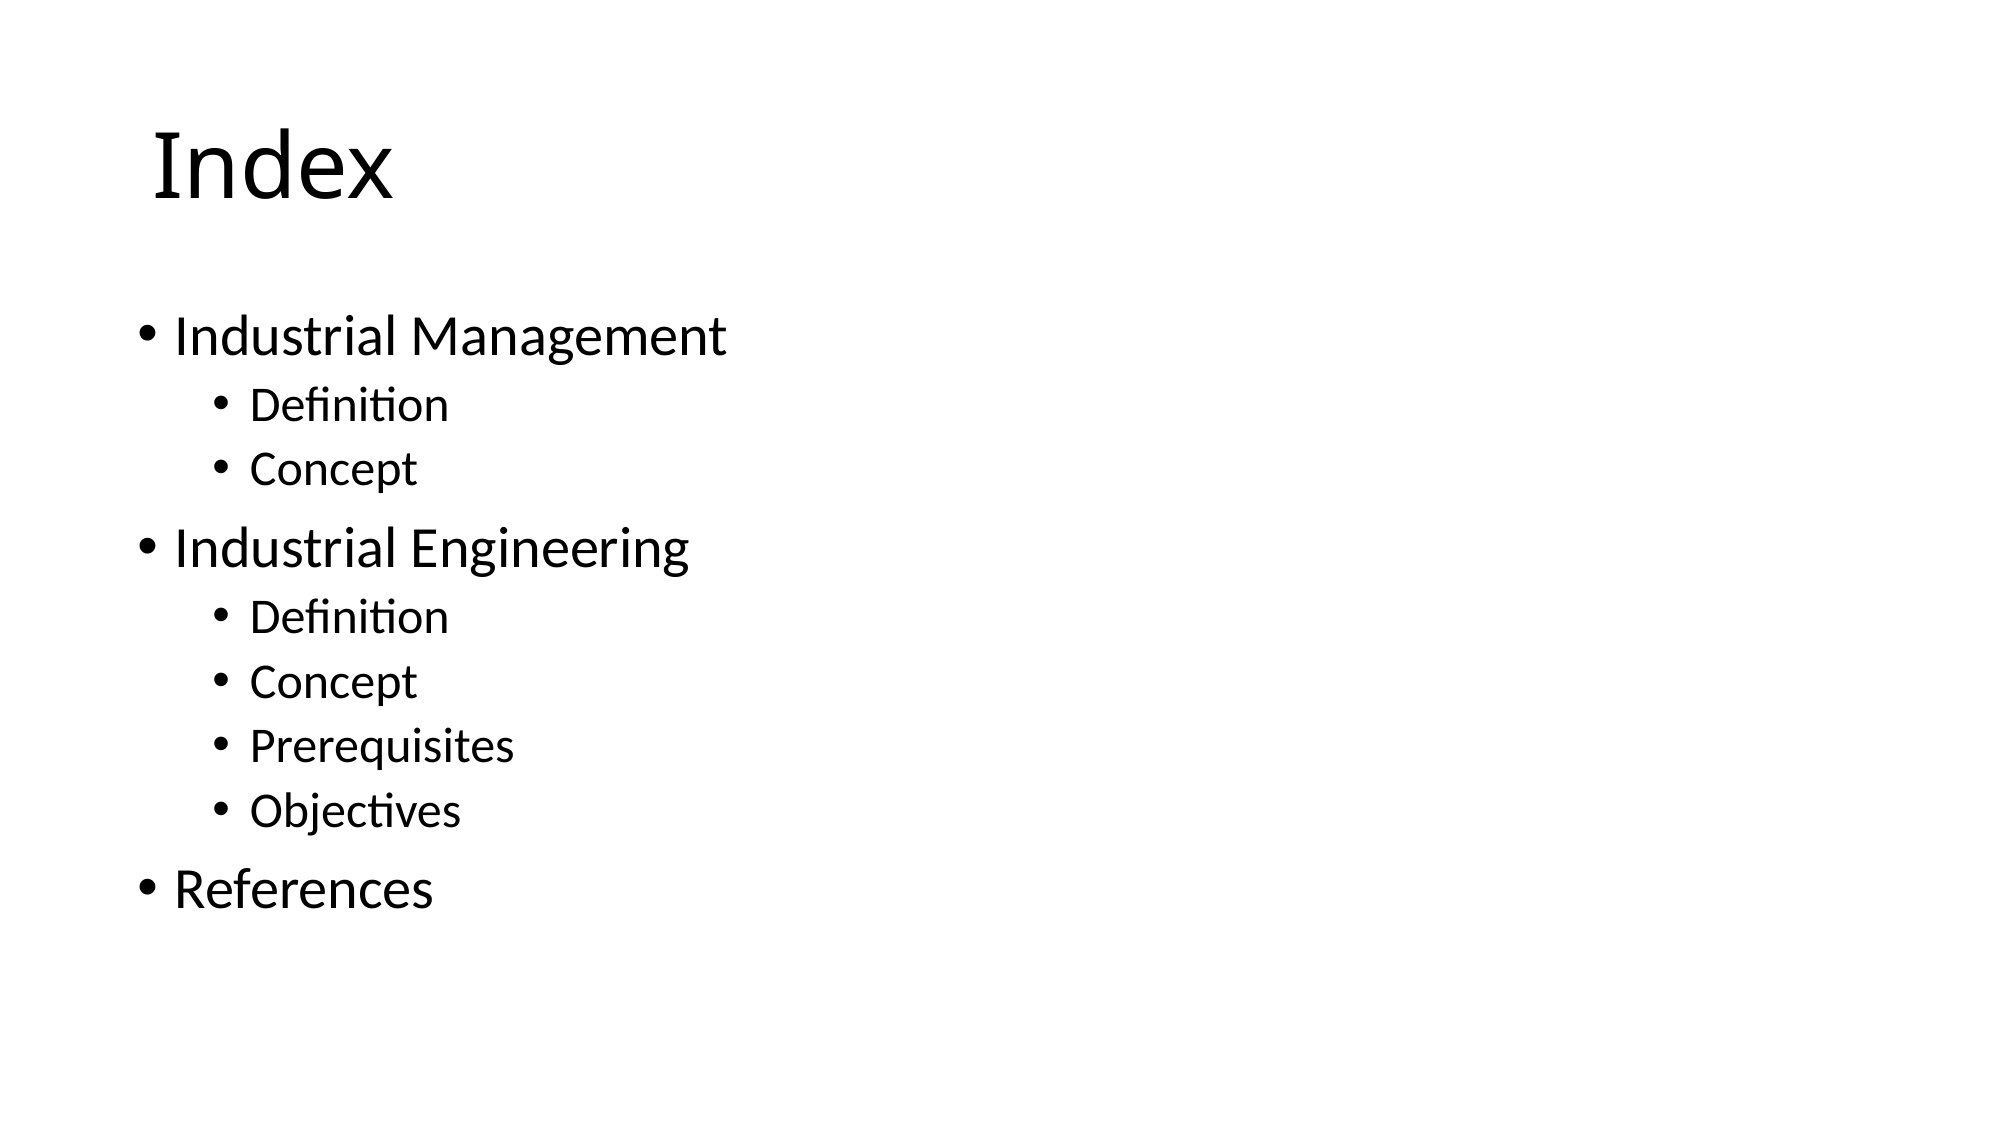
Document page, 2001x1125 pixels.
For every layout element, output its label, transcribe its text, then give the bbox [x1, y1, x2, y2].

list Industrial Management Definition Concept Industrial Engineering Definition Concept Prerequisites Objectives References [122, 297, 1848, 1012]
title Index [137, 59, 1863, 278]
